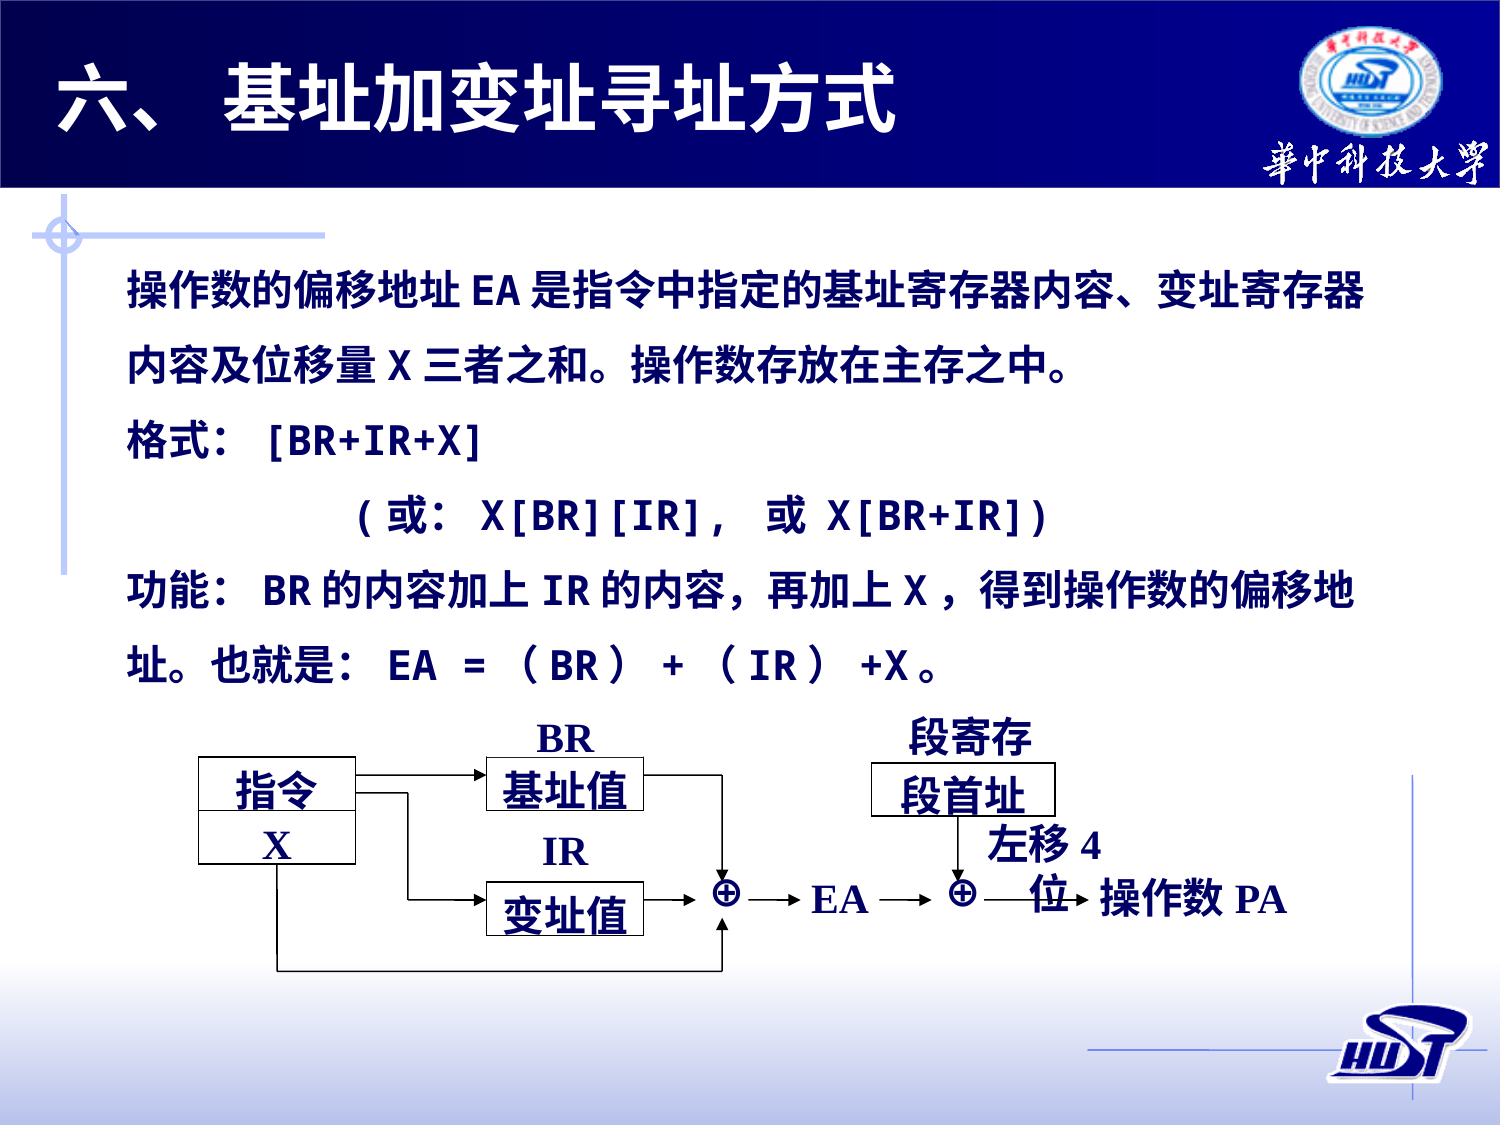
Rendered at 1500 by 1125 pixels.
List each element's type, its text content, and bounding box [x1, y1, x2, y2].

text_box 六、 基址加变址寻址方式 [41, 41, 1153, 149]
picture [1299, 26, 1443, 138]
picture [1262, 140, 1488, 185]
text_box 操作数的偏移地址EA是指令中指定的基址寄存器内容、变址寄存器内容及位移量X三者之和。操作数存放在主存之中。 格式：[BR+IR+X] (或：X[BR][IR], 或 X[BR+IR]) 功能：BR的内容加上IR的内容，再加上X，得到操作数的偏移地址。也就是：EA =（BR）+（IR）+X。 [111, 231, 1398, 947]
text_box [198, 703, 1325, 972]
